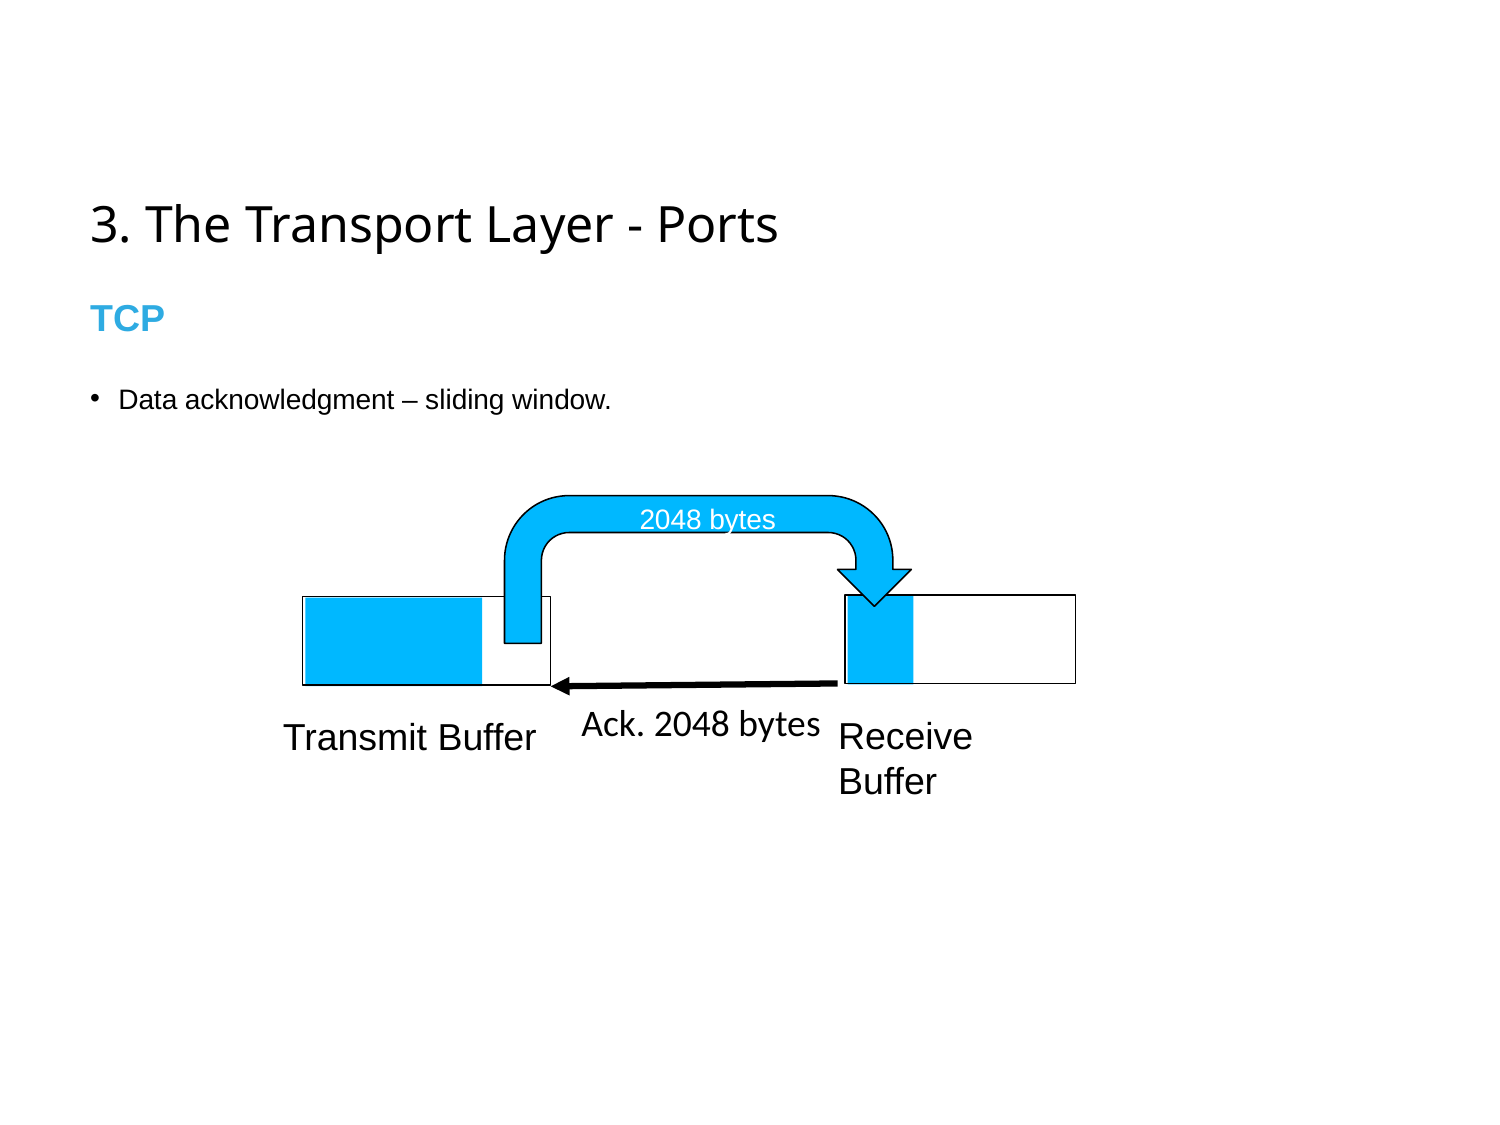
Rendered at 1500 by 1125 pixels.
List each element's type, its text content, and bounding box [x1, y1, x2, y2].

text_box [268, 495, 1097, 811]
title 3. The Transport Layer - Ports [75, 184, 1429, 261]
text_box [550, 683, 841, 753]
list TCP [75, 286, 1429, 348]
list Data acknowledgment – sliding window. [75, 373, 1350, 423]
